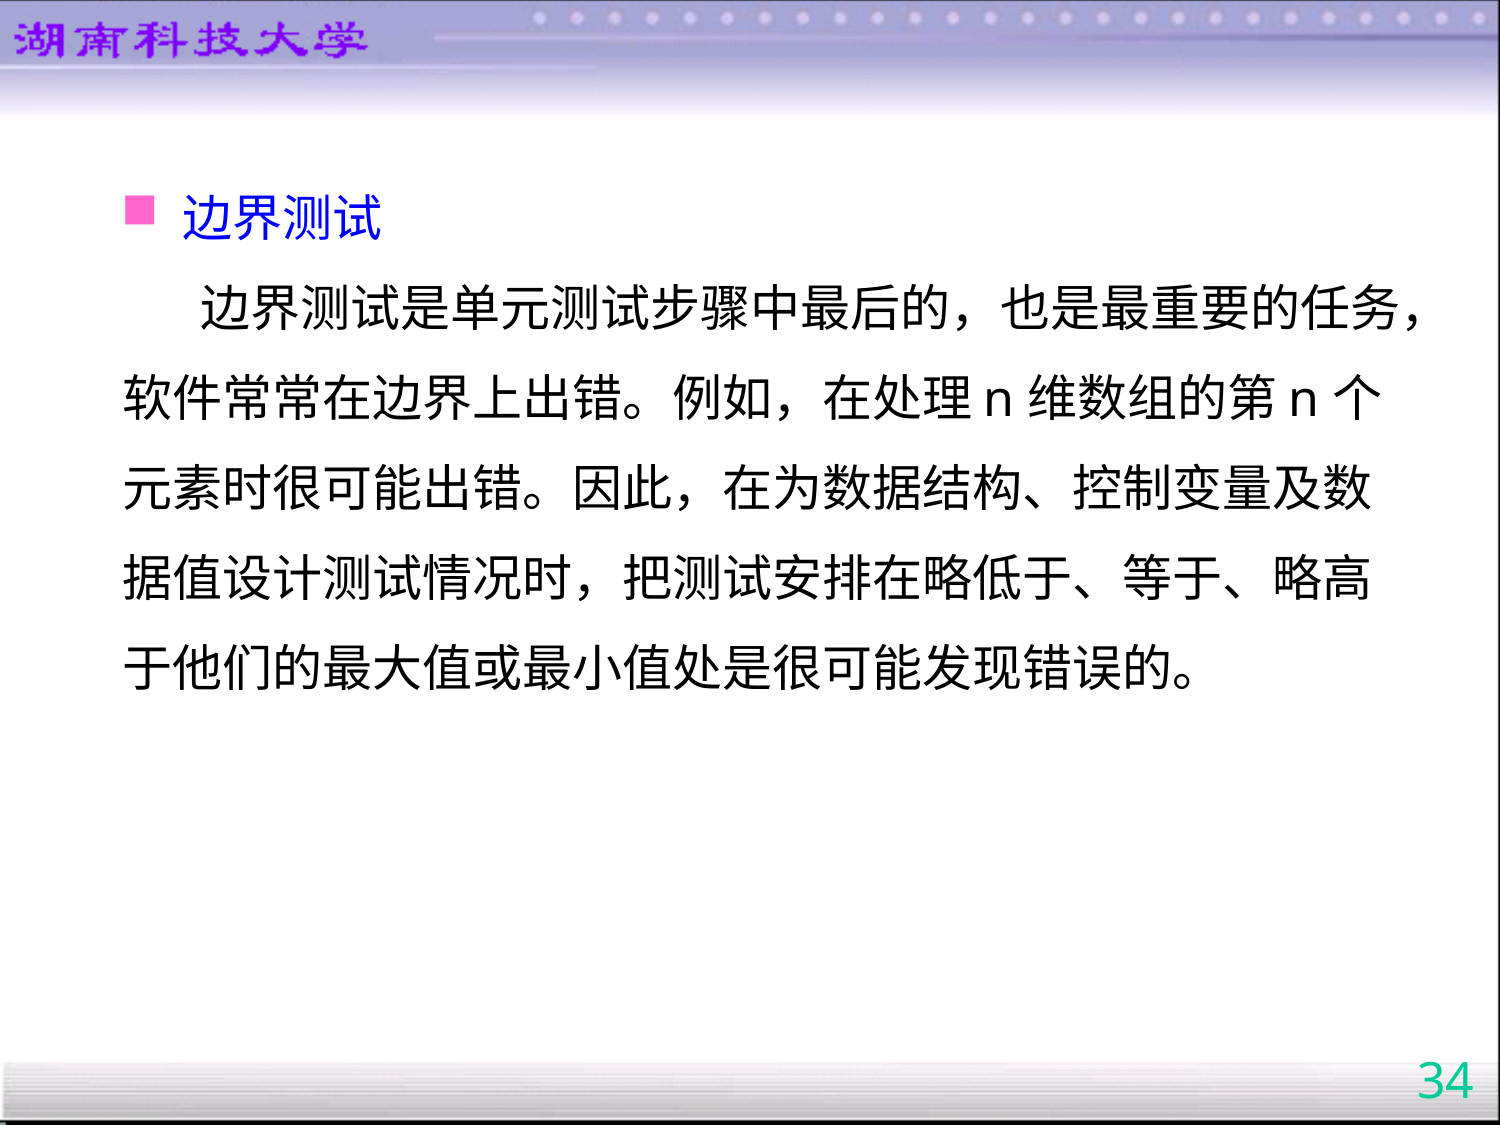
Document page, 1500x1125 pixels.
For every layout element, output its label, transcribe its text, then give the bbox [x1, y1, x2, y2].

picture [0, 0, 1500, 1125]
text_box 34 [1402, 1011, 1490, 1117]
subtitle 边界测试 边界测试是单元测试步骤中最后的，也是最重要的任务，软件常常在边界上出错。例如，在处理n维数组的第n个元素时很可能出错。因此，在为数据结构、控制变量及数据值设计测试情况时，把测试安排在略低于、等于、略高于他们的最大值或最小值处是很可能发现错误的。 [60, 148, 1436, 941]
